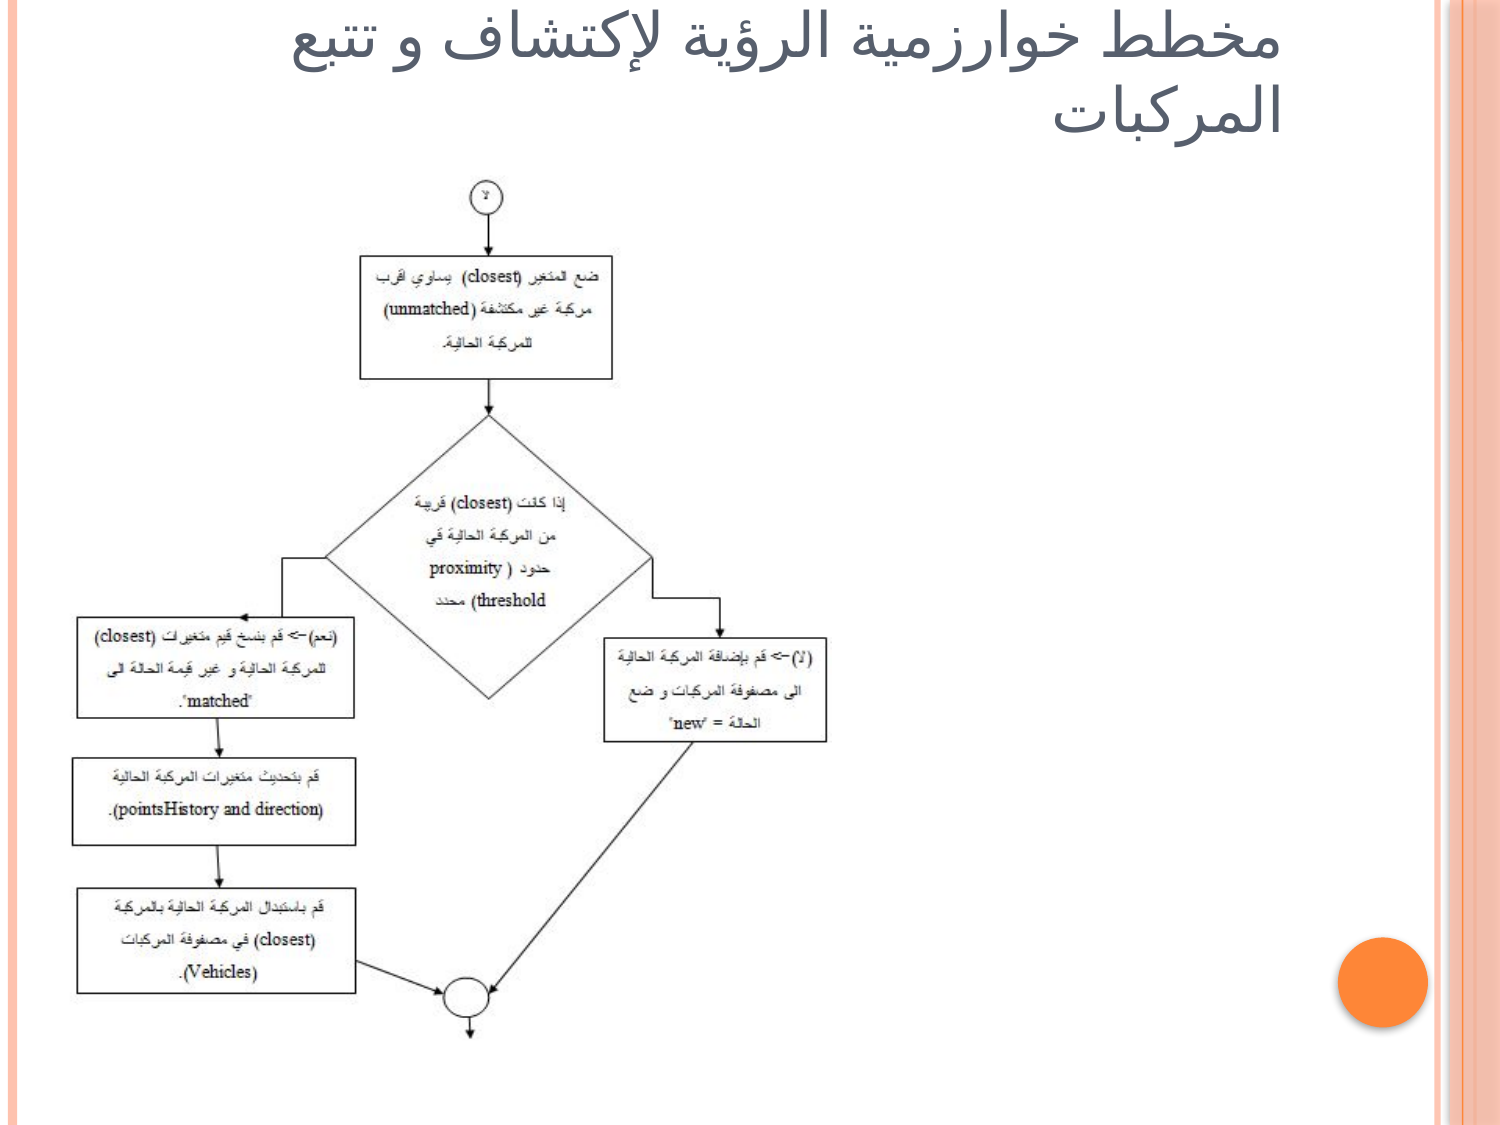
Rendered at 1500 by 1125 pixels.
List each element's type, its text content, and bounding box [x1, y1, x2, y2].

title مخطط خوارزمية الرؤية لإكتشاف و تتبع المركبات [75, 45, 1300, 153]
picture [58, 151, 833, 1056]
